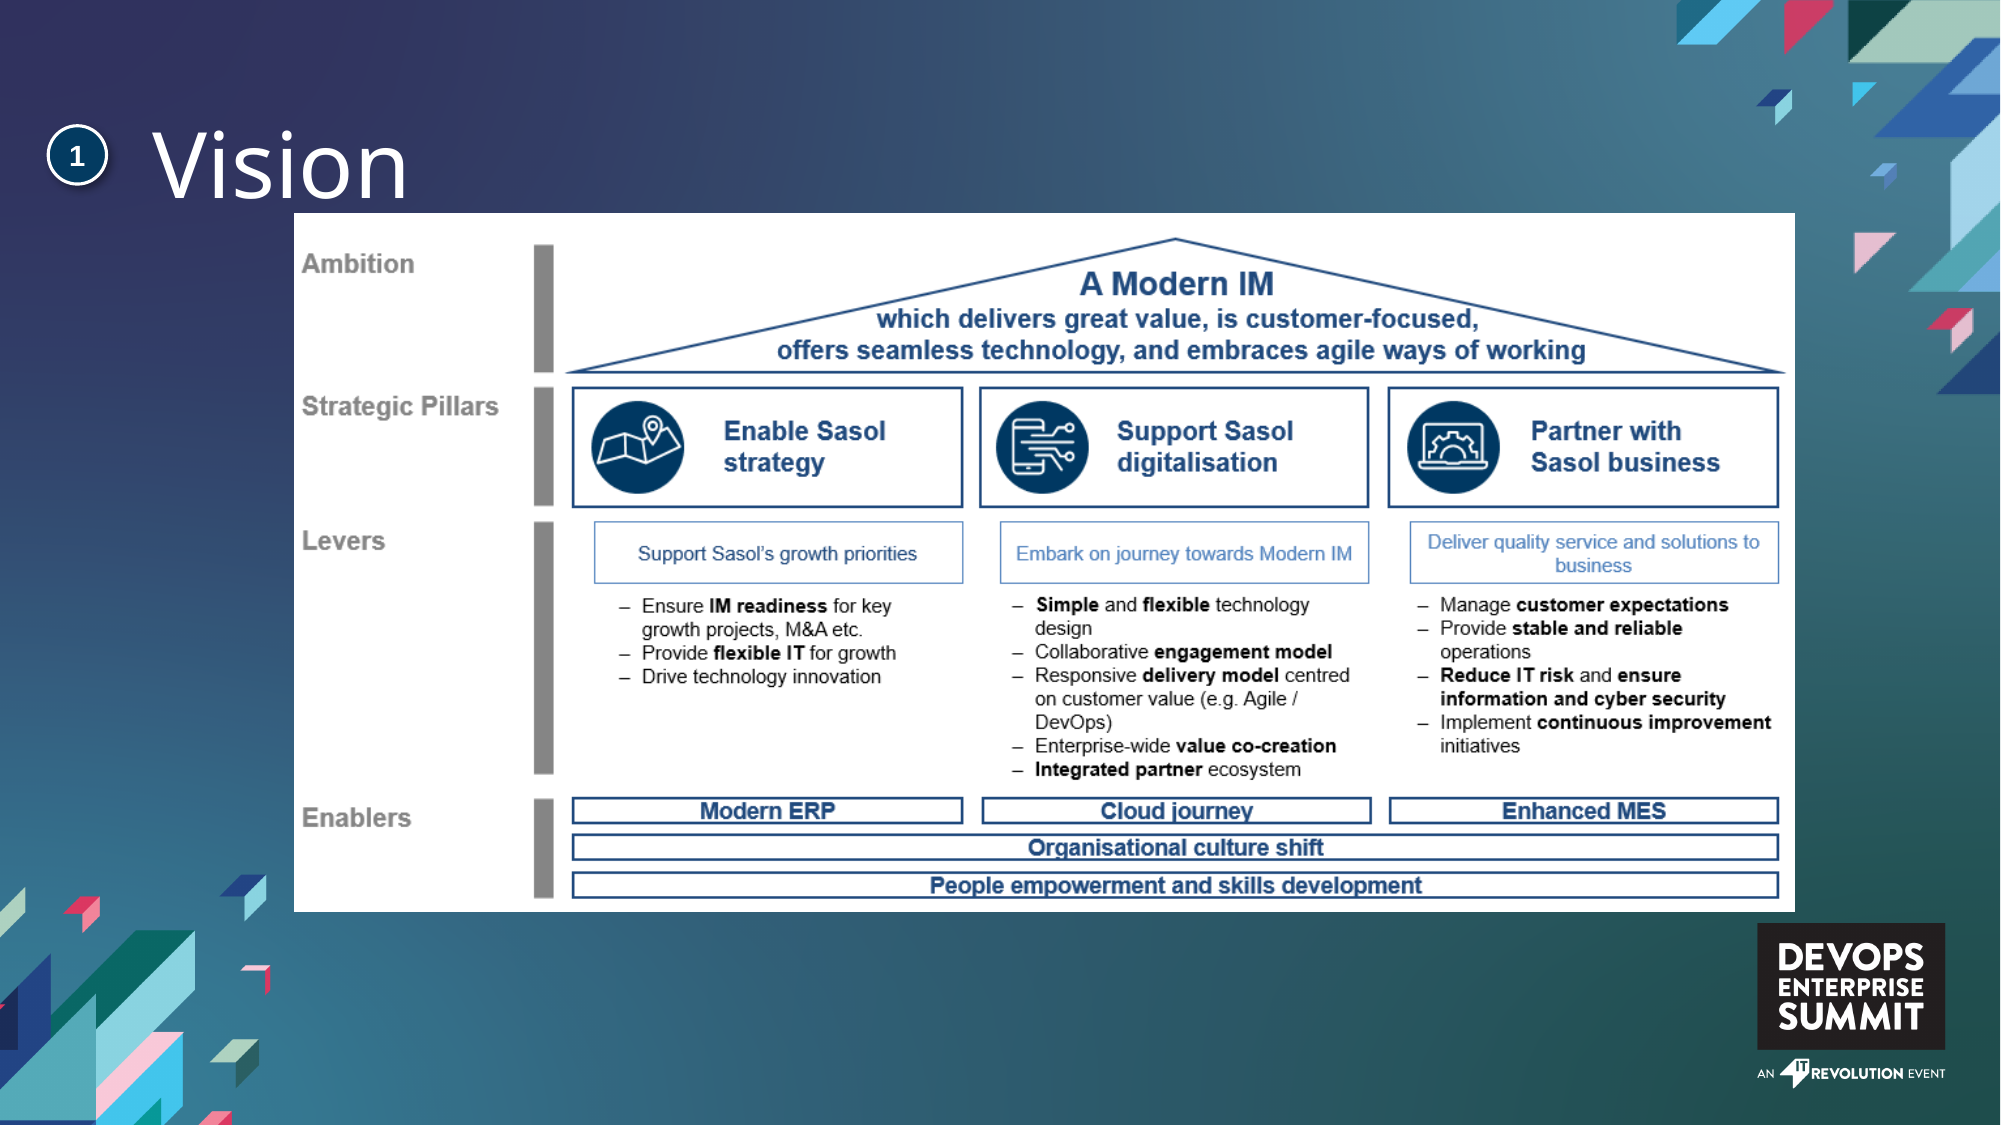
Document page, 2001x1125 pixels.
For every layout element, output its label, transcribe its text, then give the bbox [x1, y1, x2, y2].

picture [0, 0, 2001, 1125]
text_box 1 [48, 125, 107, 185]
title Vision [137, 59, 1863, 278]
